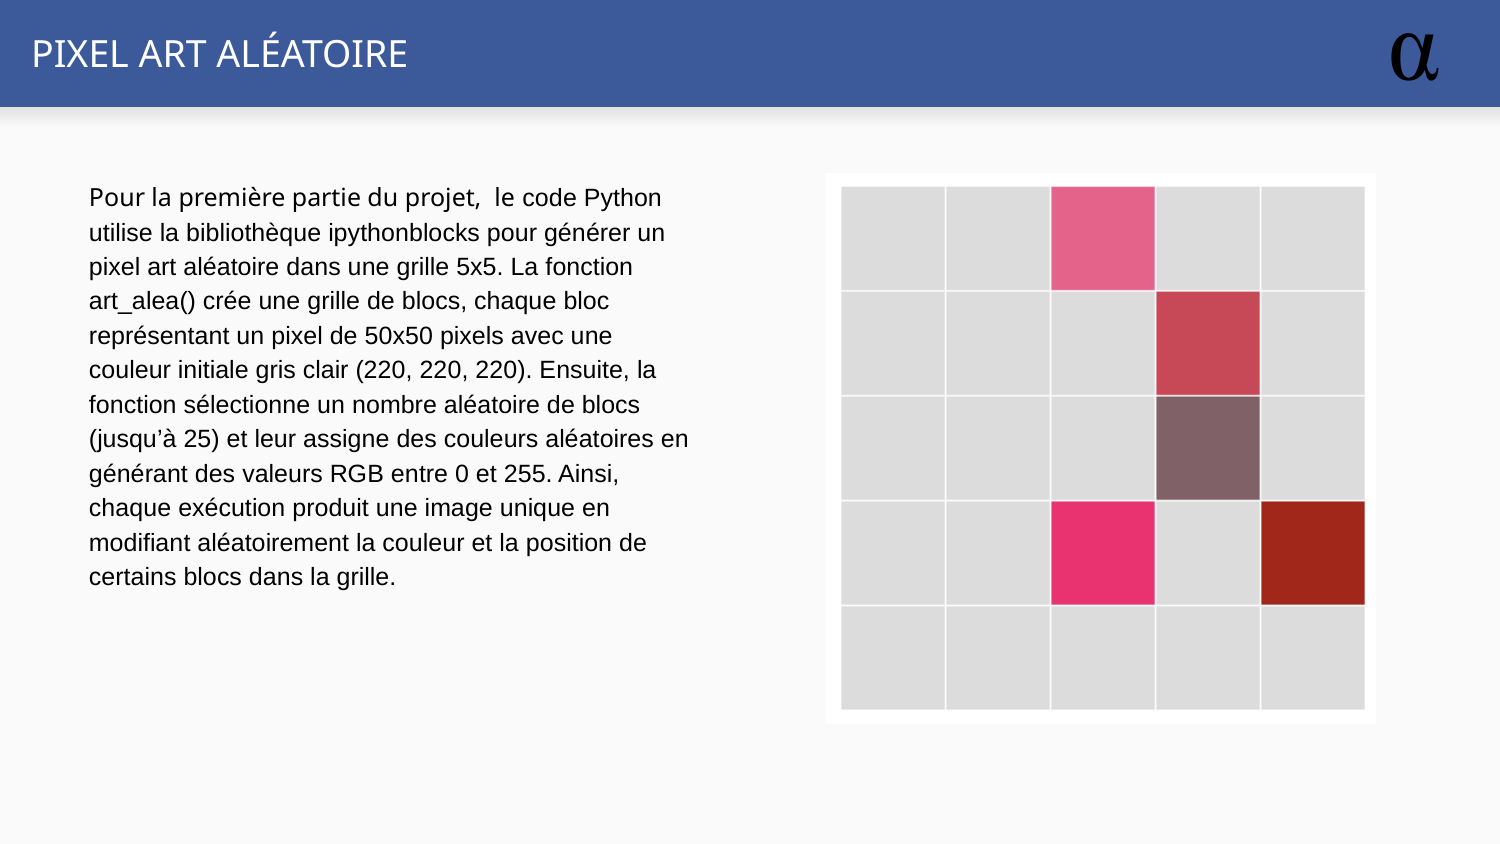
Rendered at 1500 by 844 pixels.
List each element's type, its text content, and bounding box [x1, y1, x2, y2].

picture [826, 173, 1376, 724]
text_box Pour la première partie du projet, le code Python utilise la bibliothèque ipythonblocks pour générer un pixel art aléatoire dans une grille 5x5. La fonction art_alea() crée une grille de blocs, chaque bloc représentant un pixel de 50x50 pixels avec une couleur initiale gris clair (220, 220, 220). Ensuite, la fonction sélectionne un nombre aléatoire de blocs (jusqu’à 25) et leur assigne des couleurs aléatoires en générant des valeurs RGB entre 0 et 255. Ainsi, chaque exécution produit une image unique en modifiant aléatoirement la couleur et la position de certains blocs dans la grille. [73, 162, 718, 749]
title PIXEL ART ALÉATOIRE [16, 2, 1362, 102]
picture [1364, 2, 1465, 102]
